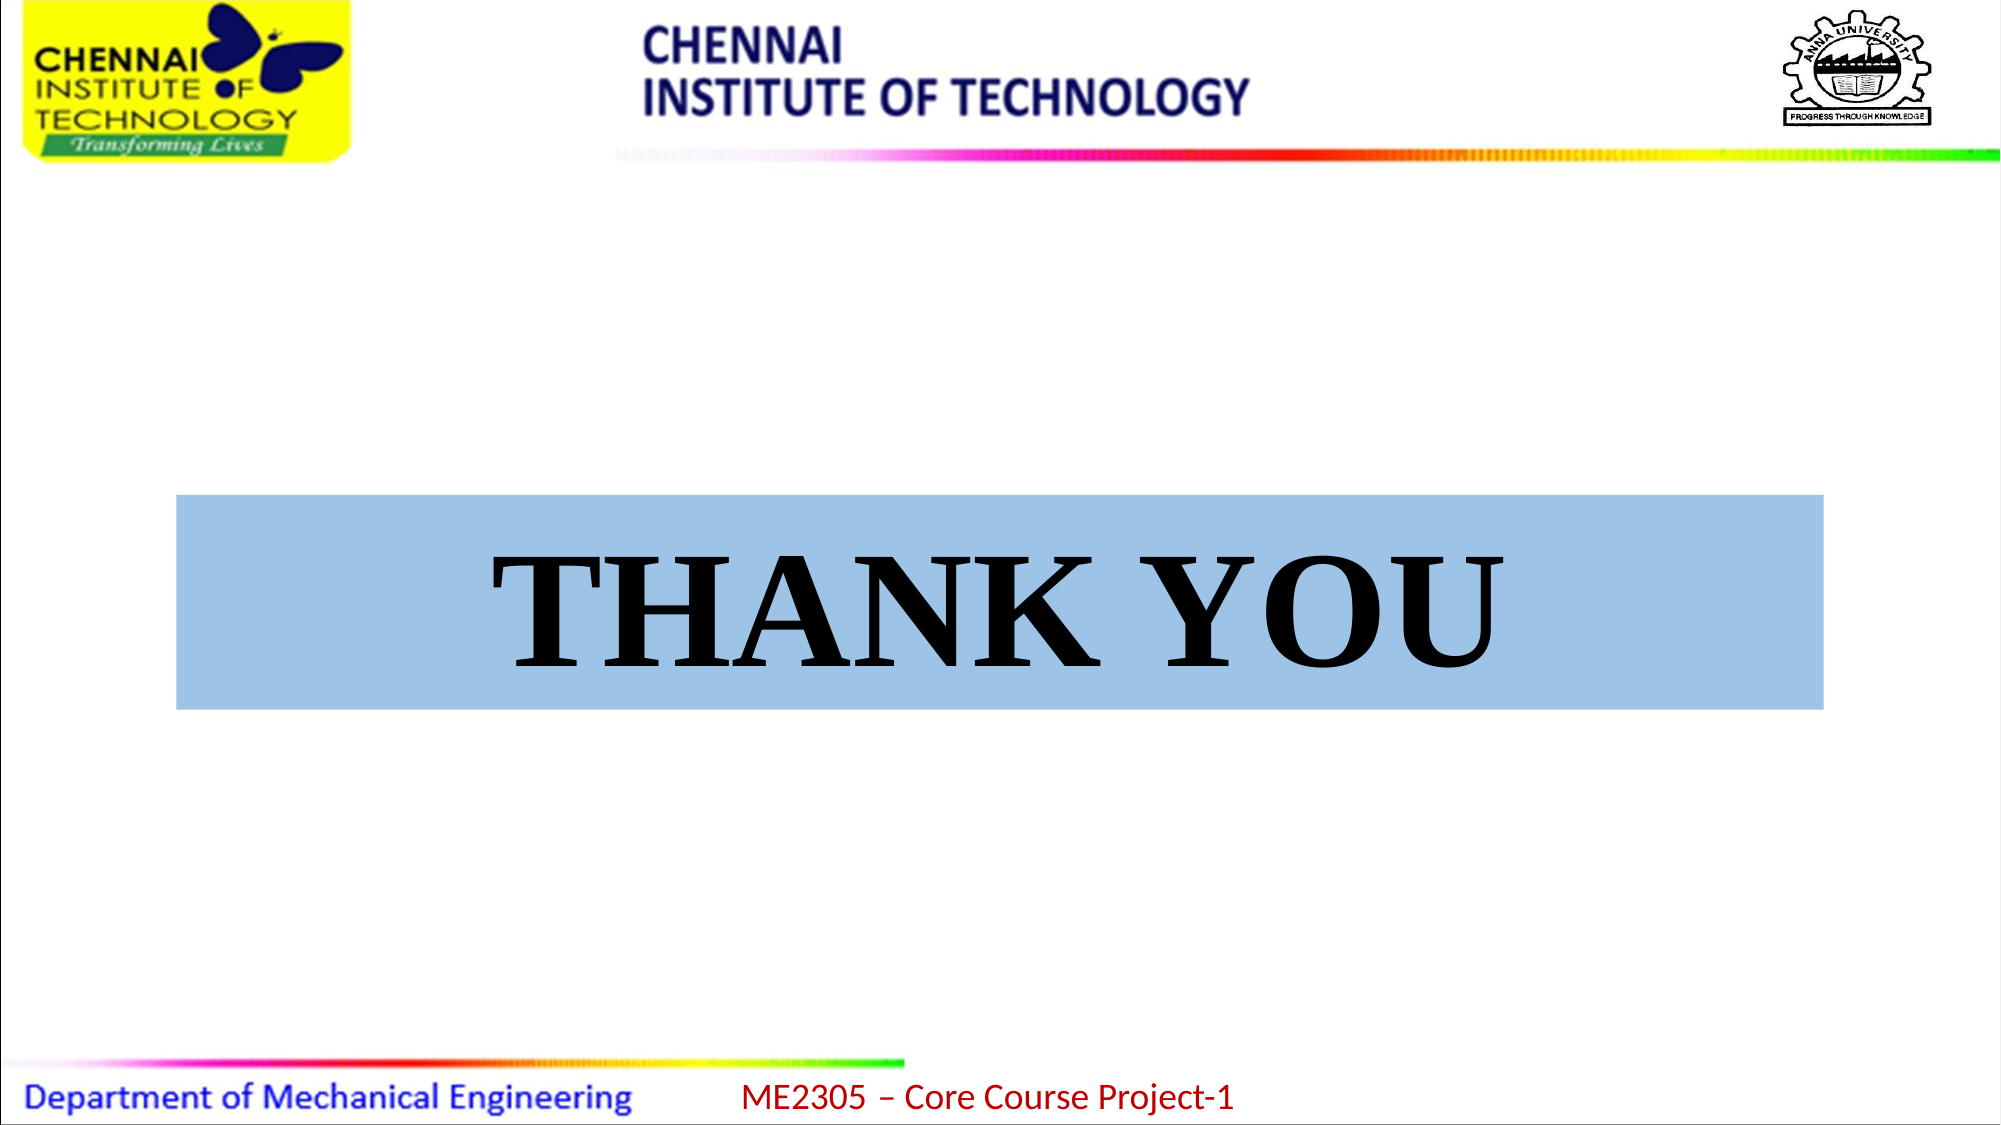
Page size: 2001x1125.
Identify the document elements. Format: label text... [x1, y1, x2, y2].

text_box ME2305 – Core Course Project-1 [725, 1064, 1412, 1125]
title THANK YOU [176, 494, 1824, 710]
picture [0, 0, 2001, 1125]
